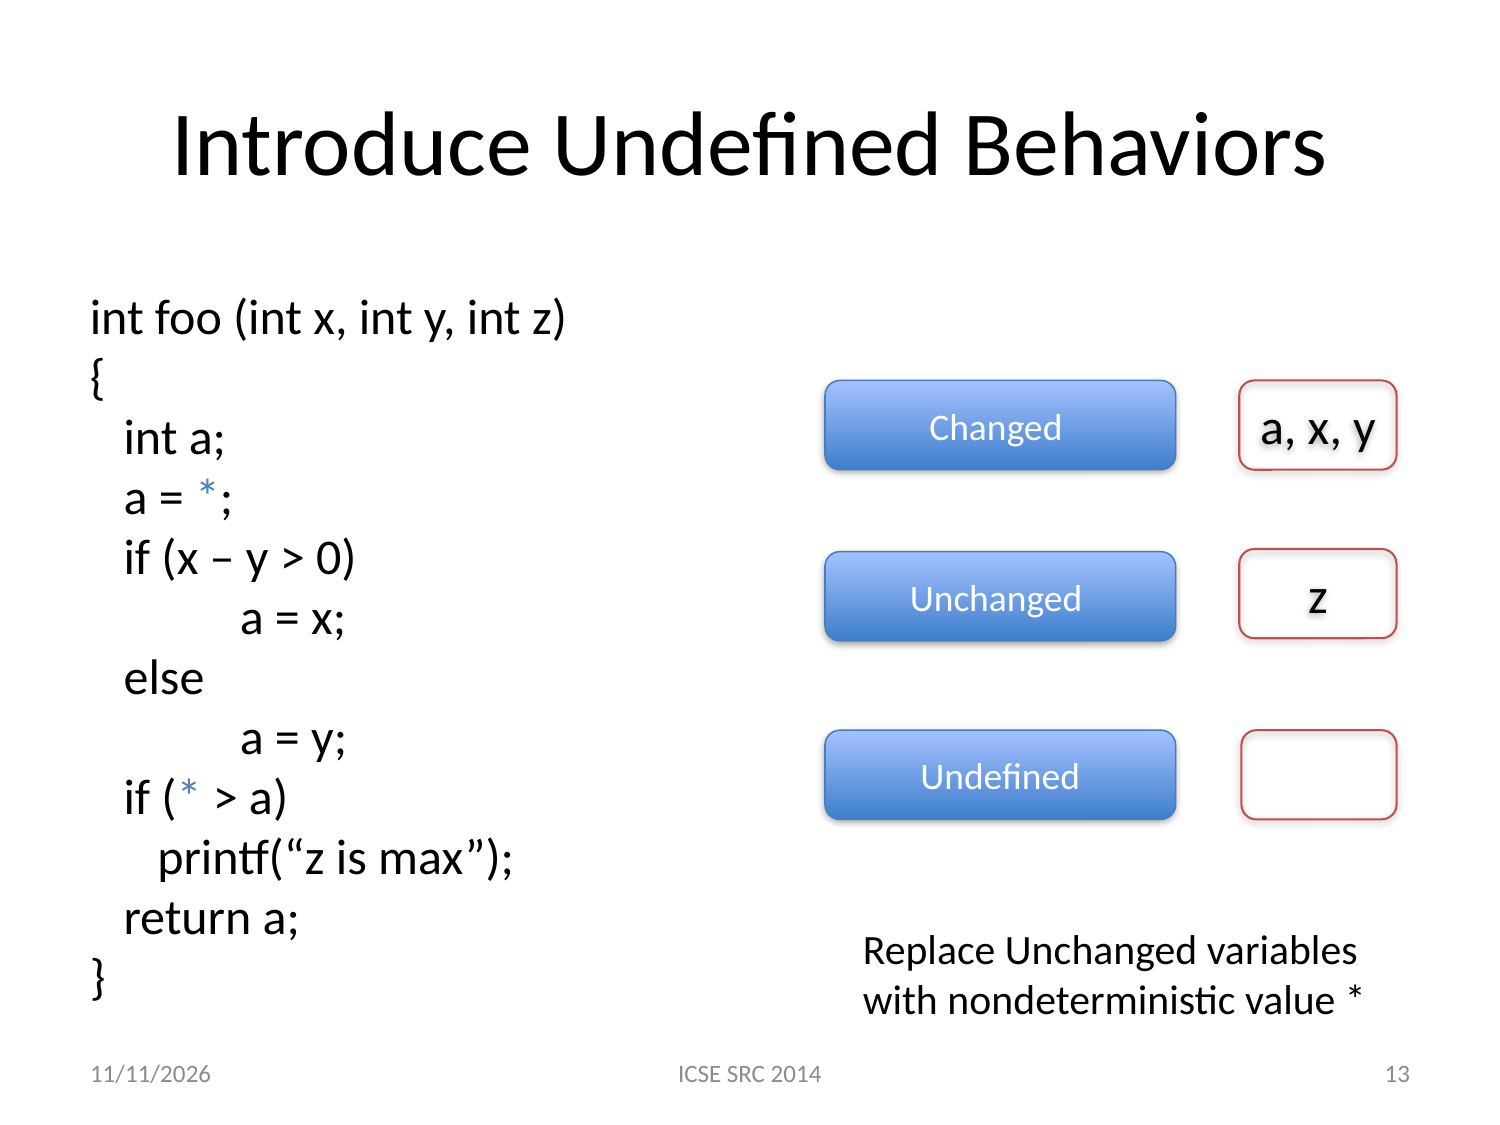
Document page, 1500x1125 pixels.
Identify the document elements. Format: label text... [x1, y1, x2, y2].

text_box Unchanged [824, 550, 1177, 642]
footer ICSE SRC 2014 [512, 1042, 988, 1103]
slide_number 13 [1074, 1042, 1425, 1103]
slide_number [75, 1042, 425, 1103]
text_box a, x, y [1238, 379, 1398, 471]
text_box Replace Unchanged variables with nondeterministic value * [848, 915, 1397, 1031]
text_box int foo (int x, int y, int z) { int a; a = *; if (x – y > 0) a = x; else a = y; if (* > a) printf(“z is max”); return a; } [74, 277, 825, 1012]
text_box Changed [824, 379, 1177, 471]
text_box Undefined [824, 729, 1177, 821]
title Introduce Undefined Behaviors [75, 45, 1425, 233]
text_box z [1238, 548, 1398, 640]
text_box [1240, 729, 1398, 821]
